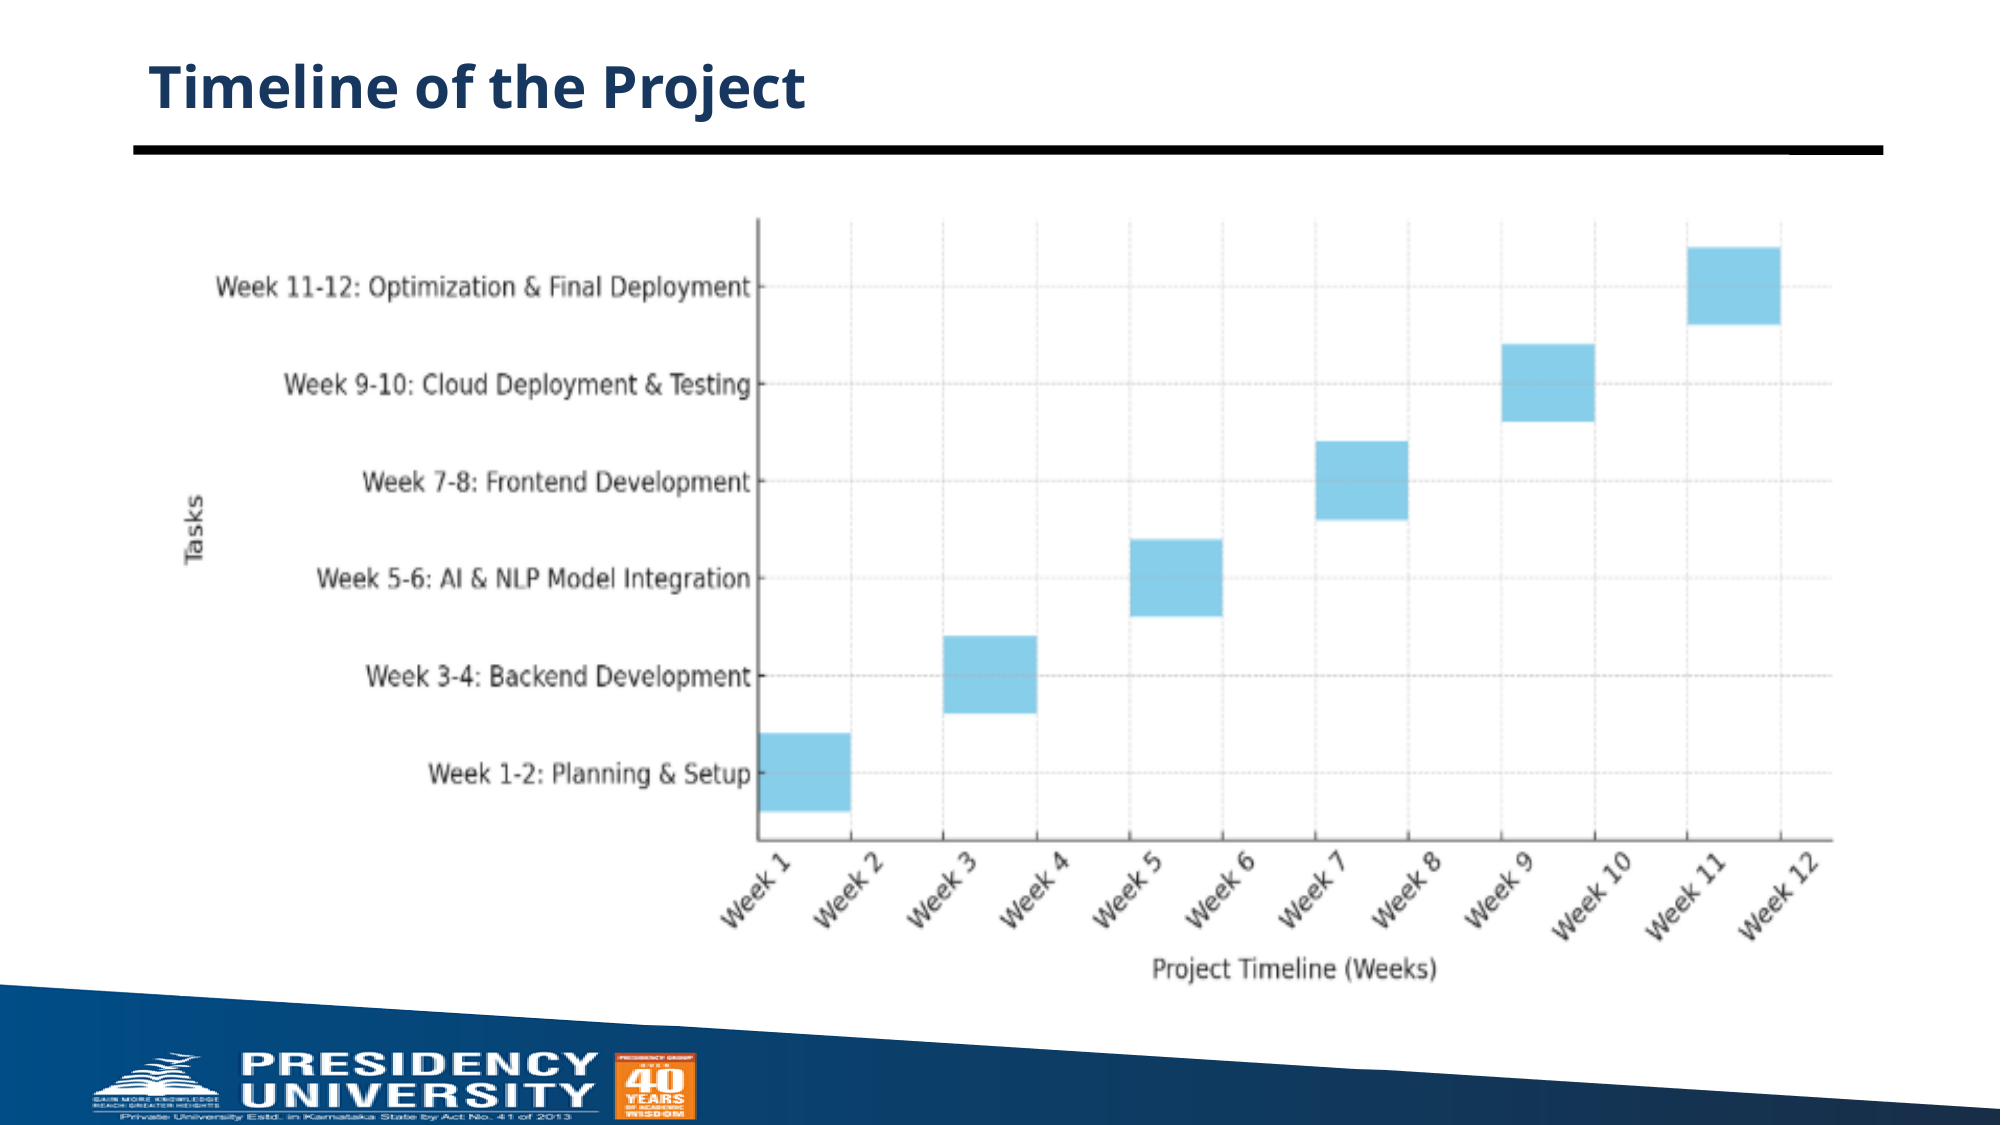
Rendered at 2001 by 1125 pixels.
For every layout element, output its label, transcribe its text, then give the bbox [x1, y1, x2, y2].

title Timeline of the Project [133, 45, 1884, 125]
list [180, 211, 1837, 996]
picture [0, 982, 2000, 1125]
